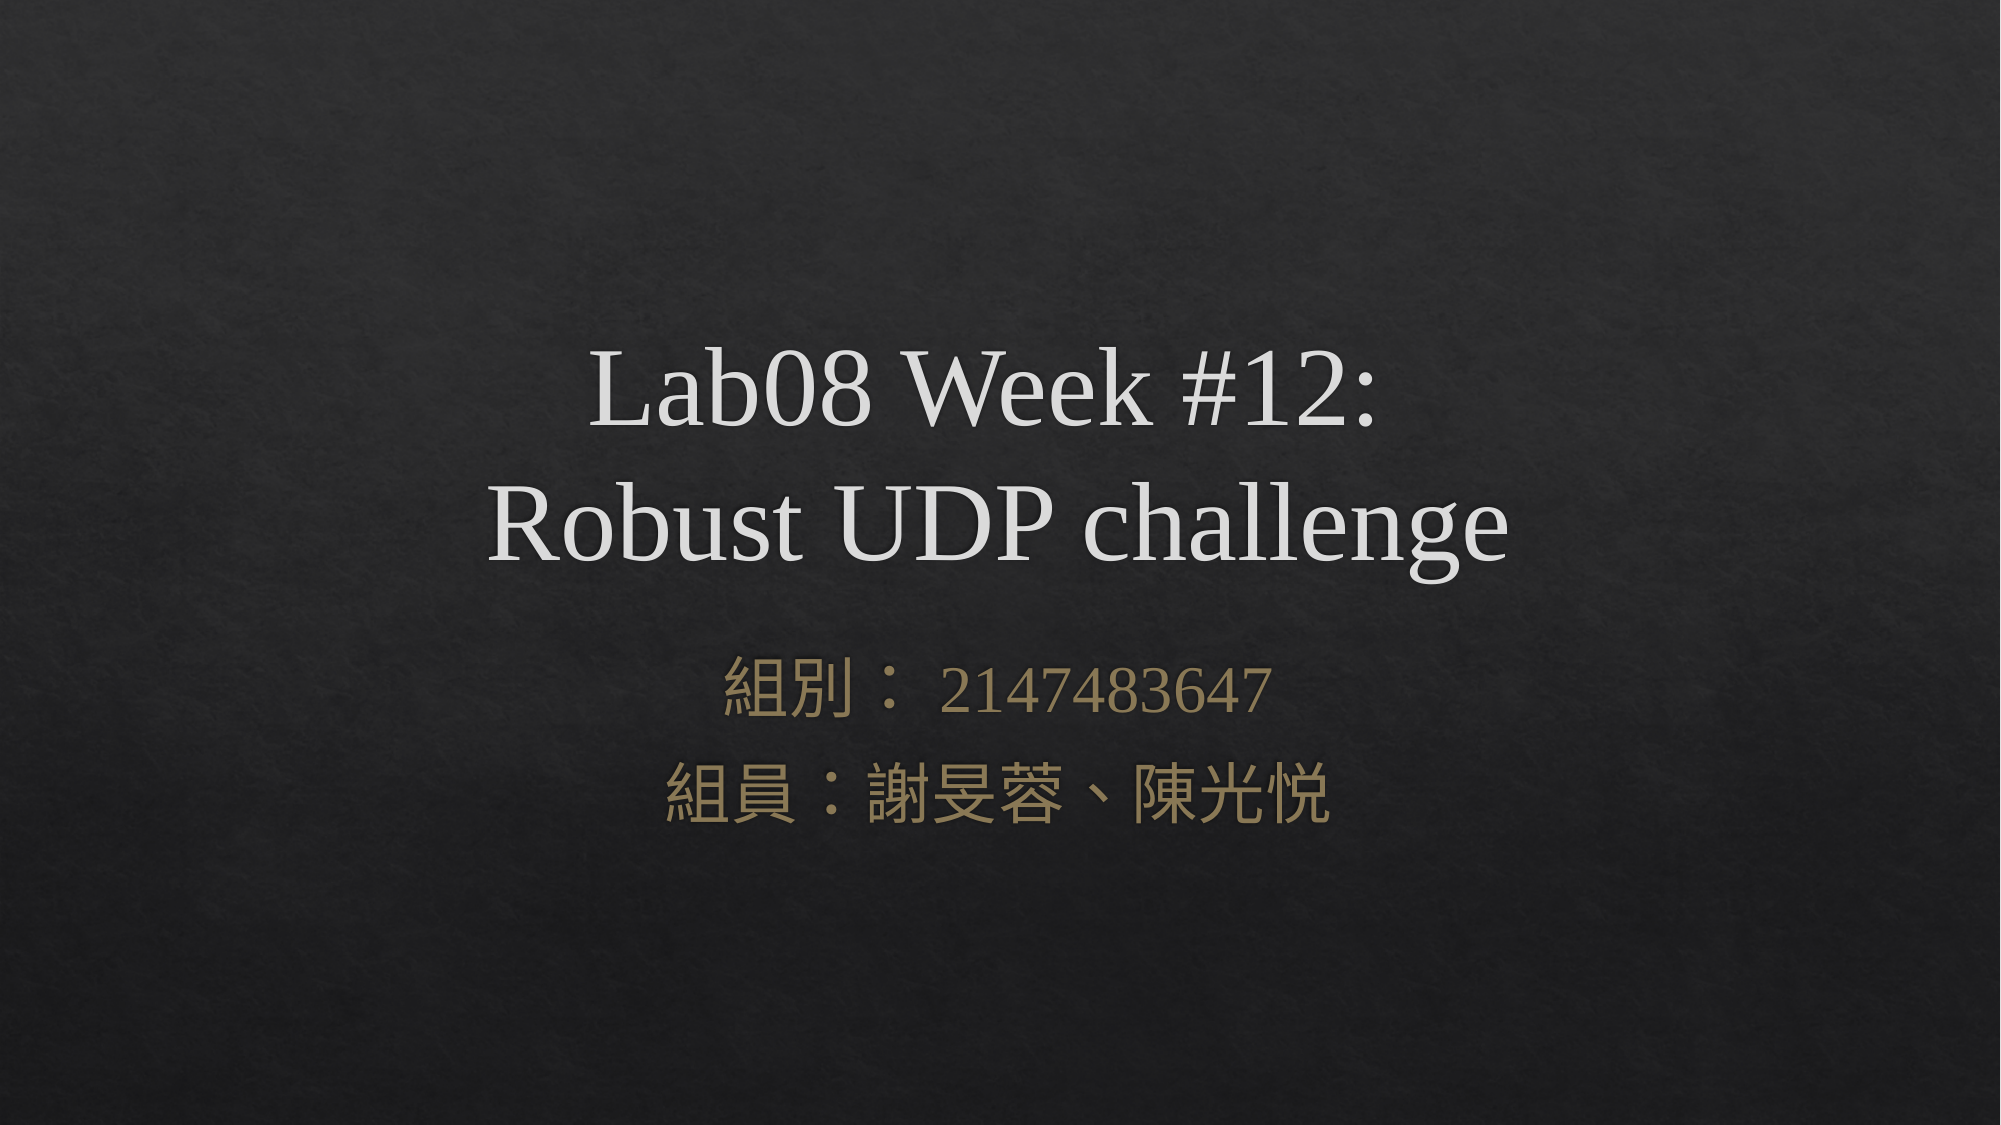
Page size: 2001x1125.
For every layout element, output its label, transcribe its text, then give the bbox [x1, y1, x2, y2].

title Lab08 Week #12: Robust UDP challenge [224, 290, 1774, 591]
subtitle 組別：2147483647 組員：謝旻蓉、陳光悦 [248, 638, 1749, 845]
